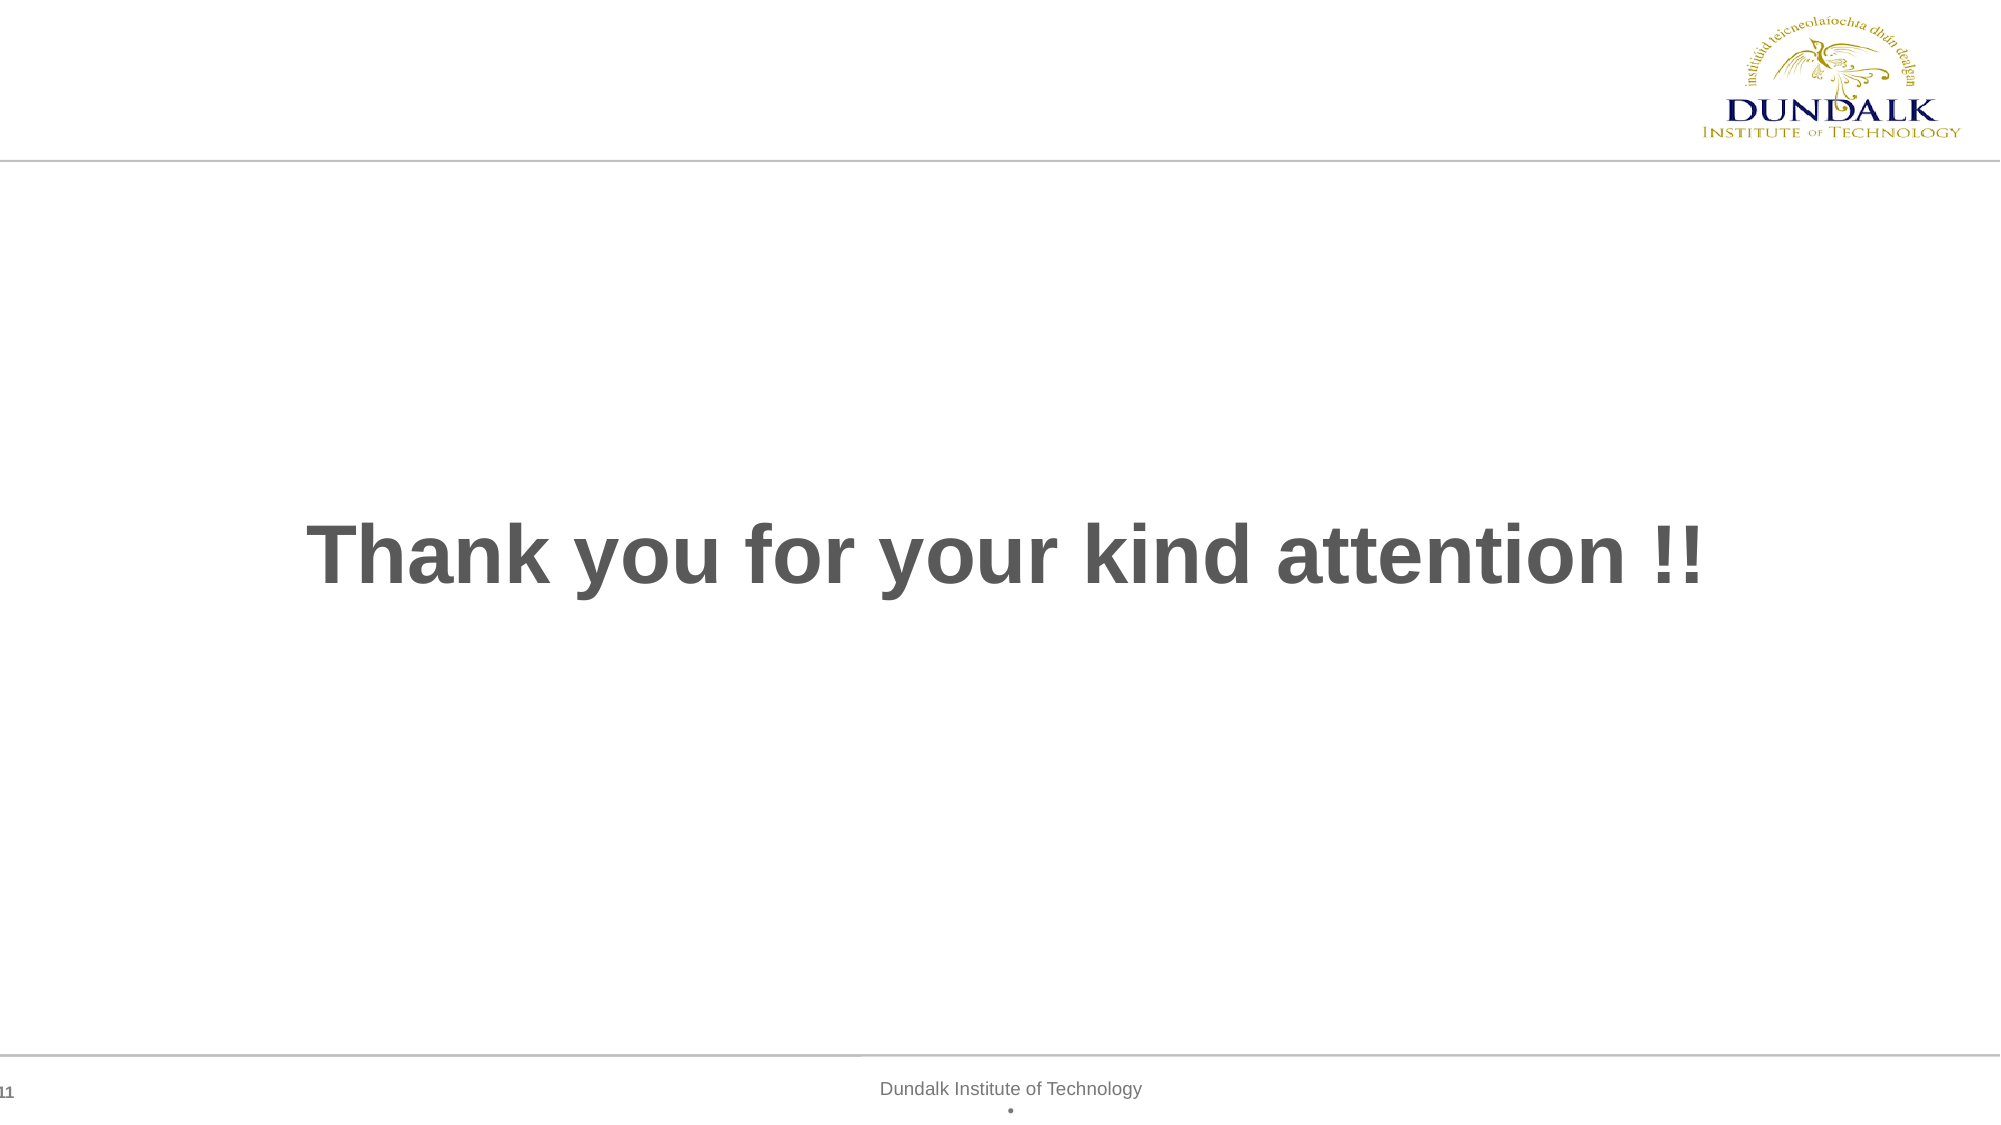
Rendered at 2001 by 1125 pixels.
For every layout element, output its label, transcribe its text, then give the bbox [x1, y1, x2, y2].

title Thank you for your kind attention !! [290, 491, 1839, 610]
picture [1665, 6, 2000, 147]
